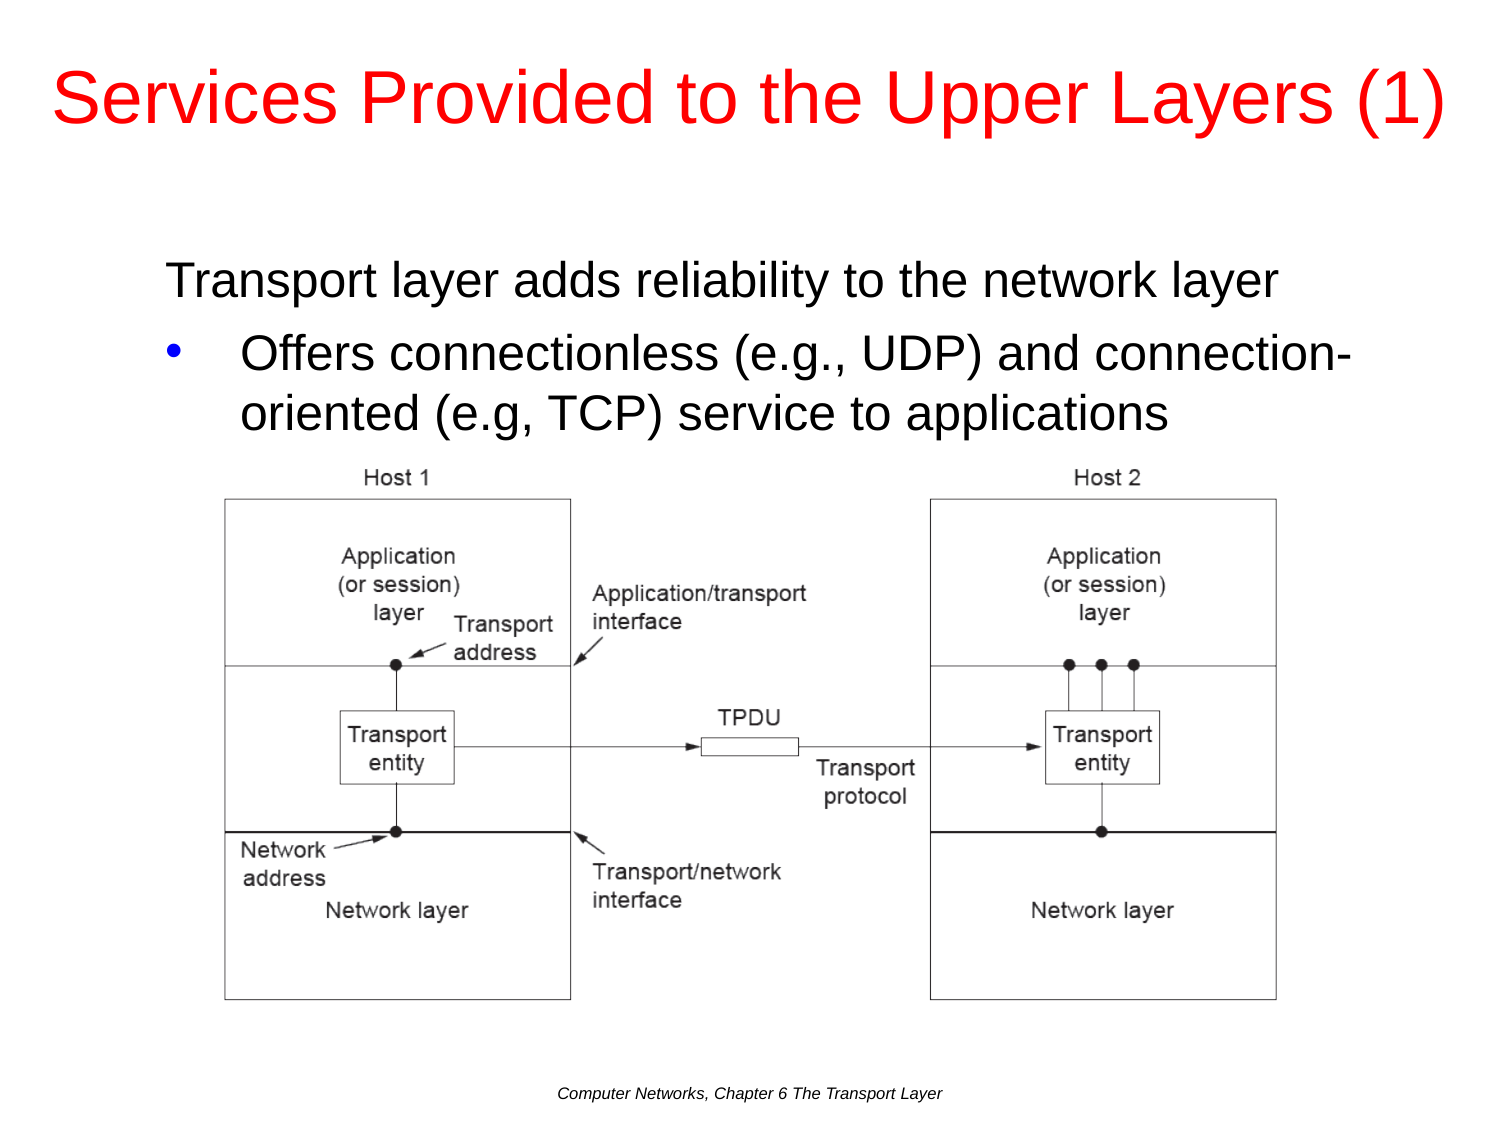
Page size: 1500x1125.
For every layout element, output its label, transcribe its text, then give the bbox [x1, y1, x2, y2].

list Transport layer adds reliability to the network layer Offers connectionless (e.g., UDP) and connection-oriented (e.g, TCP) service to applications [150, 240, 1428, 995]
picture [194, 446, 1301, 1021]
footer Computer Networks, Chapter 6 The Transport Layer [0, 1074, 1500, 1125]
title Services Provided to the Upper Layers (1) [0, 0, 1500, 188]
